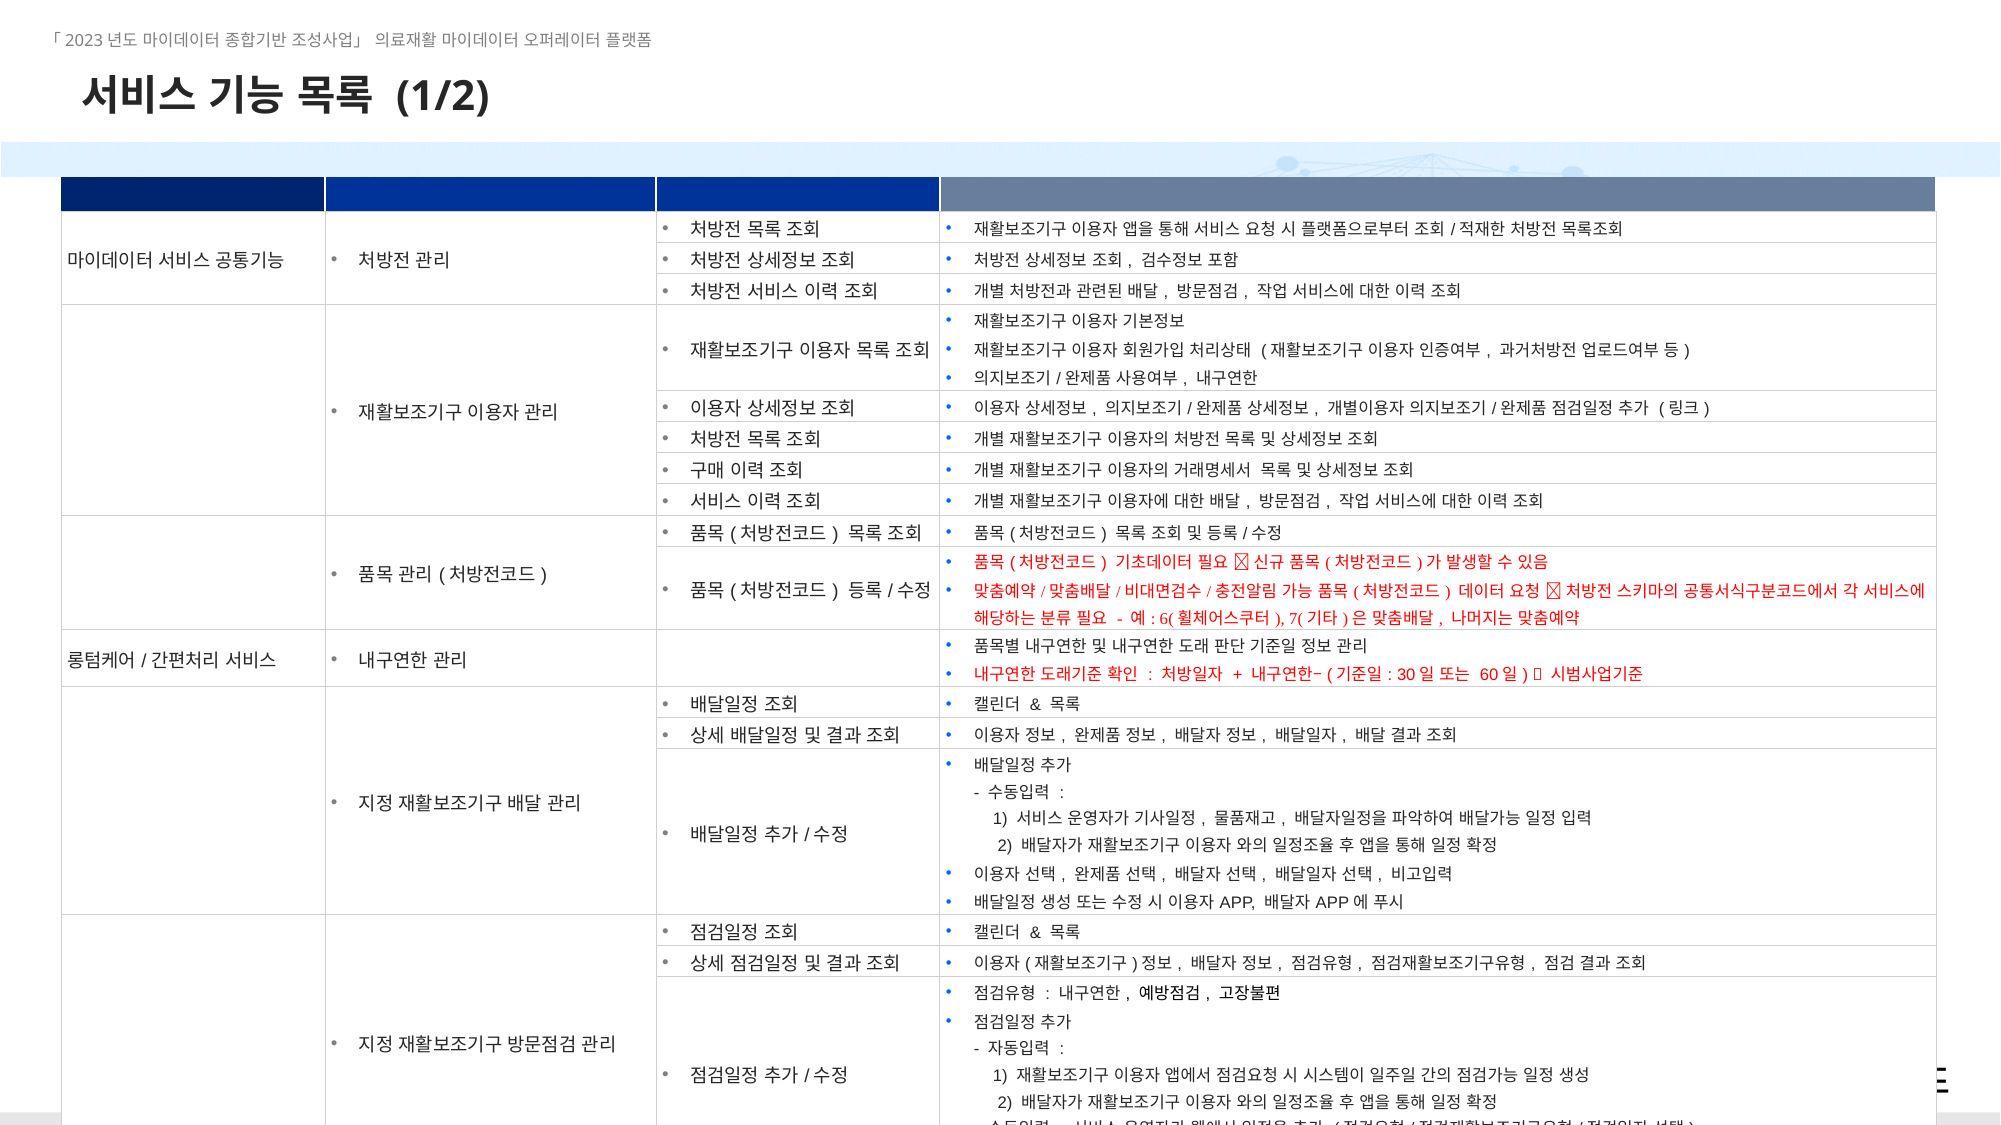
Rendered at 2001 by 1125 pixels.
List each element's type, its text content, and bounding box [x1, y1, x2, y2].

table_cell 처방전 상세정보 조회 [657, 243, 939, 273]
table_cell 개별 재활보조기구 이용자의 처방전 목록 및 상세정보 조회 [940, 422, 1936, 452]
table_cell 캘린더 & 목록 [940, 687, 1936, 717]
table_cell 처방전 목록 조회 [657, 422, 939, 452]
picture [1, 142, 2001, 177]
table_cell 개별 재활보조기구 이용자에 대한 배달, 방문점검, 작업 서비스에 대한 이력 조회 [940, 484, 1936, 515]
table_cell 처방전 상세정보 조회, 검수정보 포함 [940, 243, 1936, 273]
table_cell [62, 915, 325, 1125]
table_cell 재활보조기구 이용자 앱을 통해 서비스 요청 시 플랫폼으로부터 조회/적재한 처방전 목록조회 [940, 212, 1936, 242]
table_cell 품목(처방전코드) 등록/수정 [657, 547, 939, 629]
table_cell 개별 재활보조기구 이용자의 거래명세서 목록 및 상세정보 조회 [940, 453, 1936, 483]
table_header 기능 [326, 177, 655, 211]
table_cell 점검유형 : 내구연한, 예방점검, 고장불편 점검일정 추가 - 자동입력 : 1) 재활보조기구 이용자 앱에서 점검요청 시 시스템이 일주일 간의 점검가능 일정 생성 2) 배달자가 재활보조기구 이용자 와의 일정조율 후 앱을 통해 일정 확정 - 수동입력 : 서비스 운영자가 웹에서 일정을 추가 (점검유형/점검재활보조기구유형/점검일자 선택) 점검일정 생성 또는 수정 시 재활보조기구 이용자 앱, 배달자 앱에 푸시 [940, 977, 1936, 1125]
table_cell 재활보조기구 이용자 목록 조회 [657, 305, 939, 390]
table_cell 개별 처방전과 관련된 배달, 방문점검, 작업 서비스에 대한 이력 조회 [940, 274, 1936, 304]
table_cell 품목 관리(처방전코드) [326, 516, 656, 629]
table_cell 품목별 내구연한 및 내구연한 도래 판단 기준일 정보 관리 내구연한 도래기준 확인 : 처방일자 + 내구연한–(기준일: 30일 또는 60일)  시범사업기준 [940, 630, 1936, 686]
table_cell [657, 630, 939, 686]
table_cell 재활보조기구 이용자 관리 [326, 305, 656, 515]
table_cell 이용자 상세정보 조회 [657, 391, 939, 421]
table_cell 내구연한 관리 [326, 630, 656, 686]
table_cell 품목(처방전코드) 목록 조회 및 등록/수정 [940, 516, 1936, 546]
table_header 설명 [941, 177, 1935, 211]
table_cell 구매 이력 조회 [657, 453, 939, 483]
table_cell [62, 516, 325, 629]
table_cell [62, 687, 325, 914]
table_header 구분 [61, 177, 324, 211]
table_cell 이용자(재활보조기구)정보, 배달자 정보, 점검유형, 점검재활보조기구유형, 점검 결과 조회 [940, 946, 1936, 976]
table_cell 점검일정 추가/수정 [657, 977, 939, 1125]
table_cell [62, 305, 325, 515]
table_cell 품목(처방전코드) 기초데이터 필요  신규 품목(처방전코드)가 발생할 수 있음 맞춤예약/맞춤배달/비대면검수/충전알림 가능 품목(처방전코드) 데이터 요청  처방전 스키마의 공통서식구분코드에서 각 서비스에 해당하는 분류 필요 - 예: 6(휠체어스쿠터), 7(기타)은 맞춤배달, 나머지는 맞춤예약 [940, 547, 1936, 629]
table_cell 지정 재활보조기구 배달 관리 [326, 687, 656, 914]
picture [1937, 1056, 1952, 1096]
table_cell 배달일정 추가 - 수동입력 : 1) 서비스 운영자가 기사일정, 물품재고, 배달자일정을 파악하여 배달가능 일정 입력 2) 배달자가 재활보조기구 이용자 와의 일정조율 후 앱을 통해 일정 확정 이용자 선택, 완제품 선택, 배달자 선택, 배달일자 선택, 비고입력 배달일정 생성 또는 수정 시 이용자APP, 배달자APP에 푸시 [940, 749, 1936, 914]
title 서비스 기능 목록 (1/2) [65, 72, 1396, 120]
table_cell 지정 재활보조기구 방문점검 관리 [326, 915, 656, 1125]
table_cell 상세 점검일정 및 결과 조회 [657, 946, 939, 976]
table_header 세부기능 [657, 177, 939, 211]
table_cell 재활보조기구 이용자 기본정보 재활보조기구 이용자 회원가입 처리상태 (재활보조기구 이용자 인증여부, 과거처방전 업로드여부 등) 의지보조기/완제품 사용여부, 내구연한 [940, 305, 1936, 390]
table_cell 이용자 상세정보, 의지보조기/완제품 상세정보, 개별이용자 의지보조기/완제품 점검일정 추가 (링크) [940, 391, 1936, 421]
table_cell 캘린더 & 목록 [940, 915, 1936, 945]
table_cell 품목(처방전코드) 목록 조회 [657, 516, 939, 546]
table_cell 이용자 정보, 완제품 정보, 배달자 정보, 배달일자, 배달 결과 조회 [940, 718, 1936, 748]
table_cell 서비스 이력 조회 [657, 484, 939, 515]
table_cell 배달일정 추가/수정 [657, 749, 939, 914]
table_cell 처방전 관리 [326, 212, 656, 304]
table_cell 처방전 목록 조회 [657, 212, 939, 242]
table_cell 점검일정 조회 [657, 915, 939, 945]
table_cell 마이데이터 서비스 공통기능 [62, 212, 325, 304]
table_cell 처방전 서비스 이력 조회 [657, 274, 939, 304]
table_cell 배달일정 조회 [657, 687, 939, 717]
table_cell 상세 배달일정 및 결과 조회 [657, 718, 939, 748]
table_cell 롱텀케어/간편처리 서비스 [62, 630, 325, 686]
